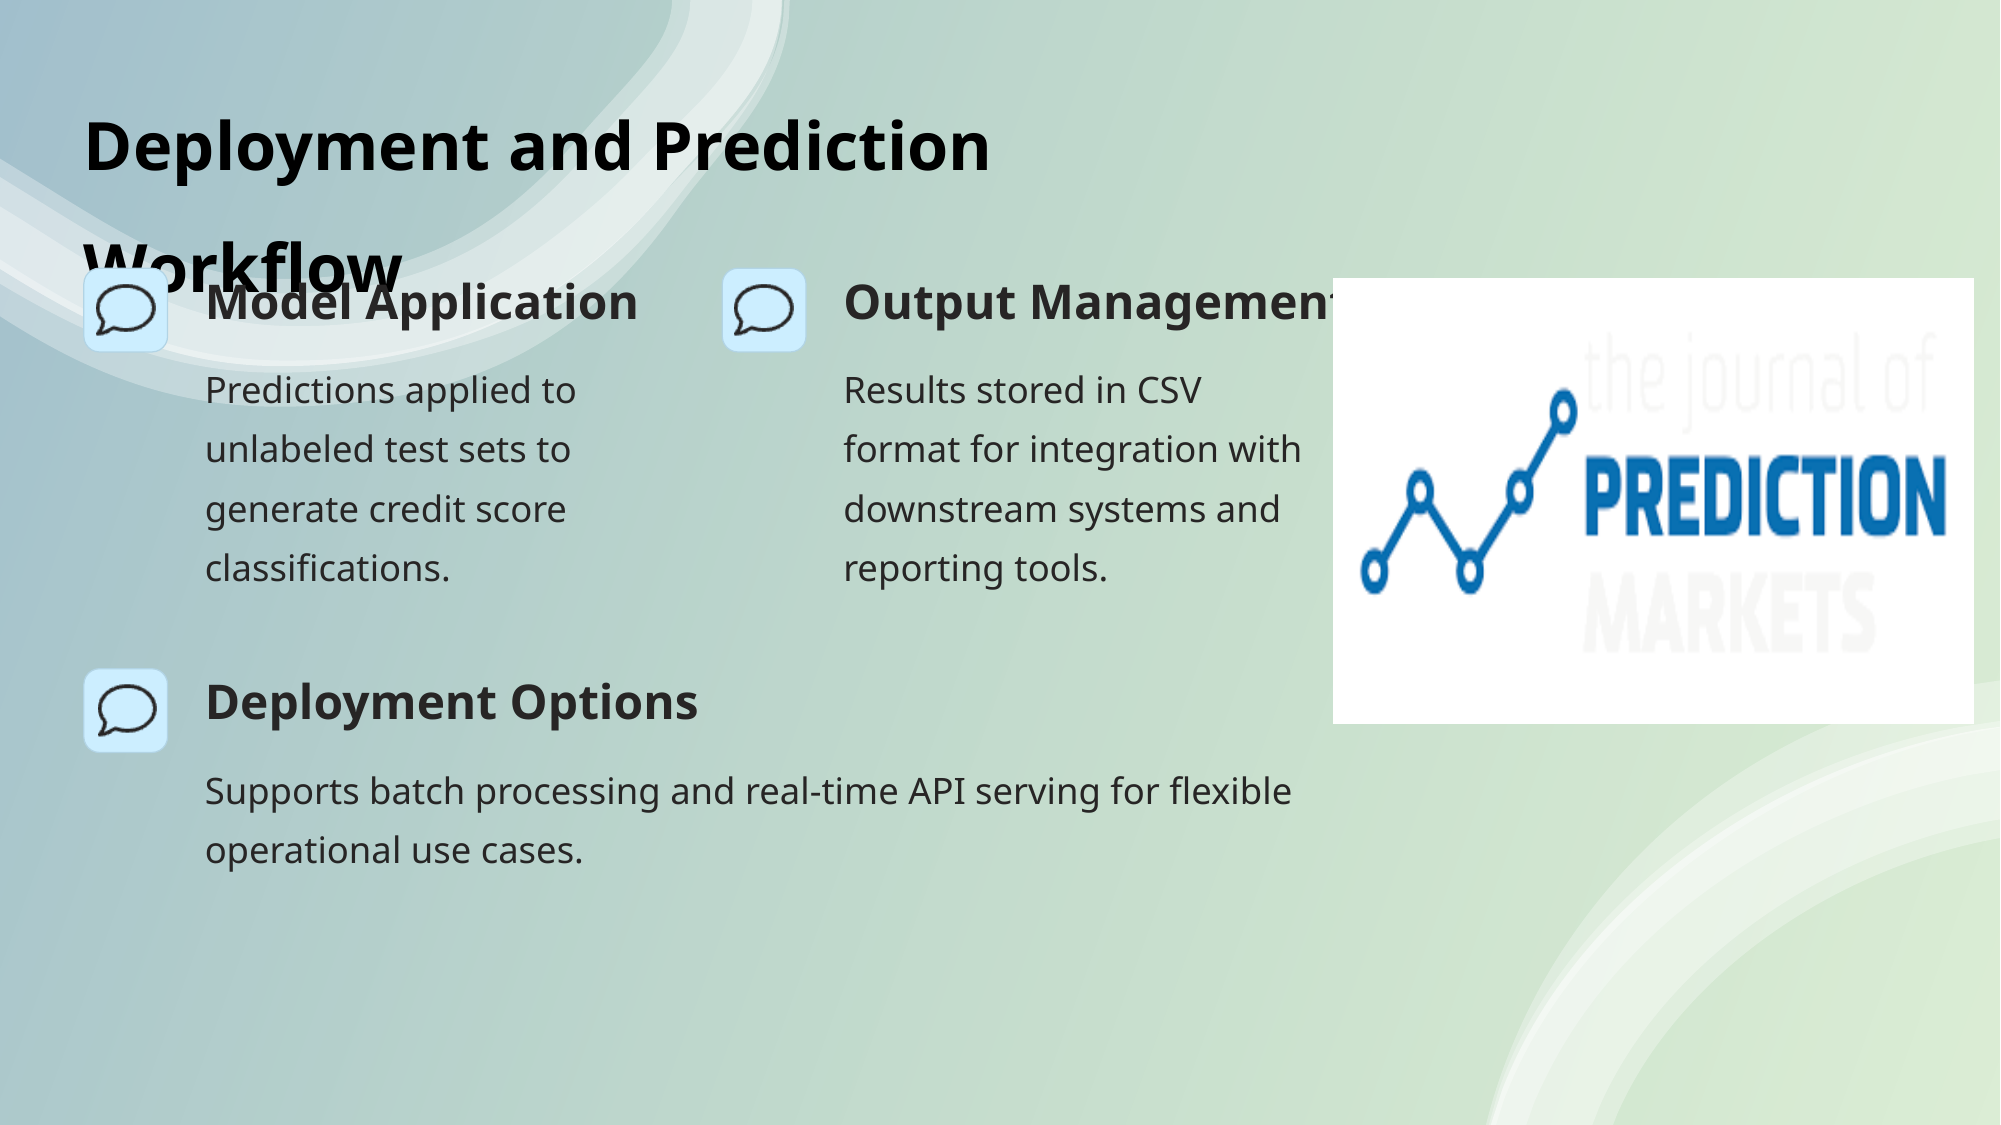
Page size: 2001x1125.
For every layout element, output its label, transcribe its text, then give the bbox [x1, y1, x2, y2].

text_box Results stored in CSV format for integration with downstream systems and reporting tools. [843, 351, 1324, 590]
text_box Deployment and Prediction Workflow [791, 62, 1324, 182]
text_box Supports batch processing and real-time API serving for flexible operational use cases. [204, 752, 1324, 872]
text_box Predictions applied to unlabeled test sets to generate credit score classifications. [204, 408, 686, 590]
picture [95, 272, 156, 348]
picture [734, 272, 794, 348]
text_box [791, 268, 807, 352]
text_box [0, 0, 791, 408]
picture [97, 673, 158, 748]
text_box Deployment Options [204, 668, 694, 730]
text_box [1485, 679, 2000, 1125]
text_box [0, 0, 2000, 1125]
text_box [83, 668, 168, 753]
text_box Output Management [843, 268, 1324, 330]
picture [1333, 278, 1974, 725]
